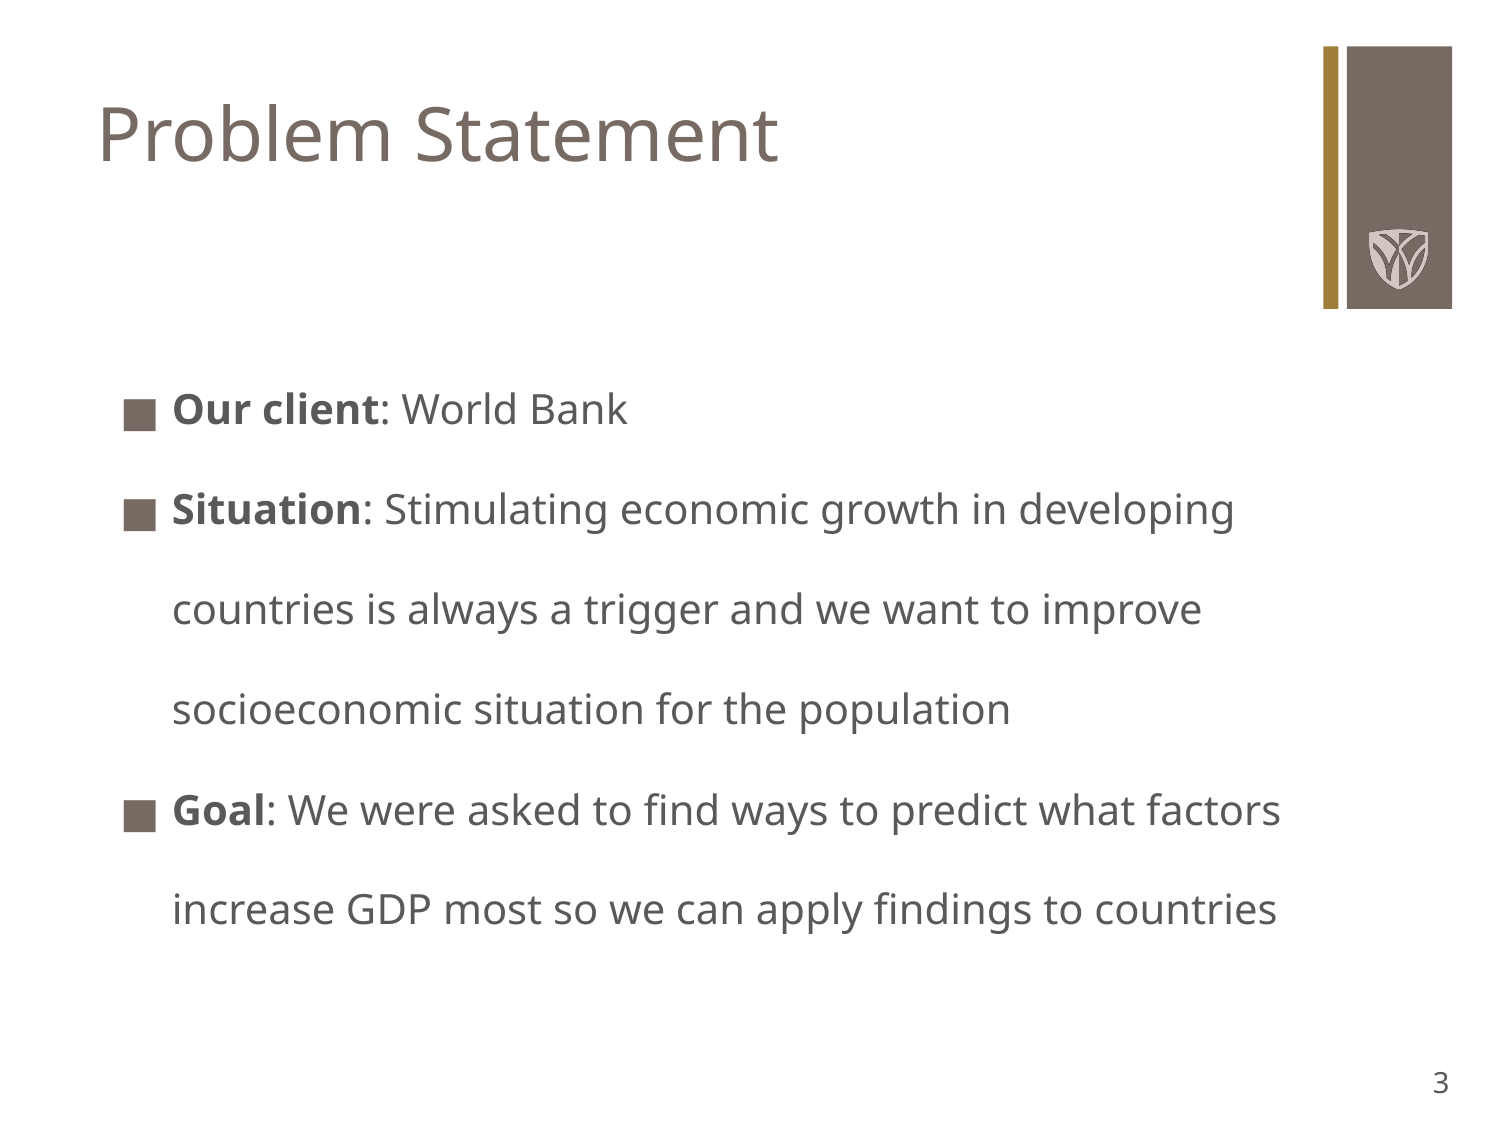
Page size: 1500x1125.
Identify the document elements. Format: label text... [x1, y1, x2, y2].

list Our client: World Bank Situation: Stimulating economic growth in developing countries is always a trigger and we want to improve socioeconomic situation for the population Goal: We were asked to find ways to predict what factors increase GDP most so we can apply findings to countries [81, 324, 1322, 1005]
title Problem Statement [81, 79, 1322, 263]
picture [1369, 229, 1428, 289]
slide_number ‹#› [1373, 1054, 1465, 1115]
